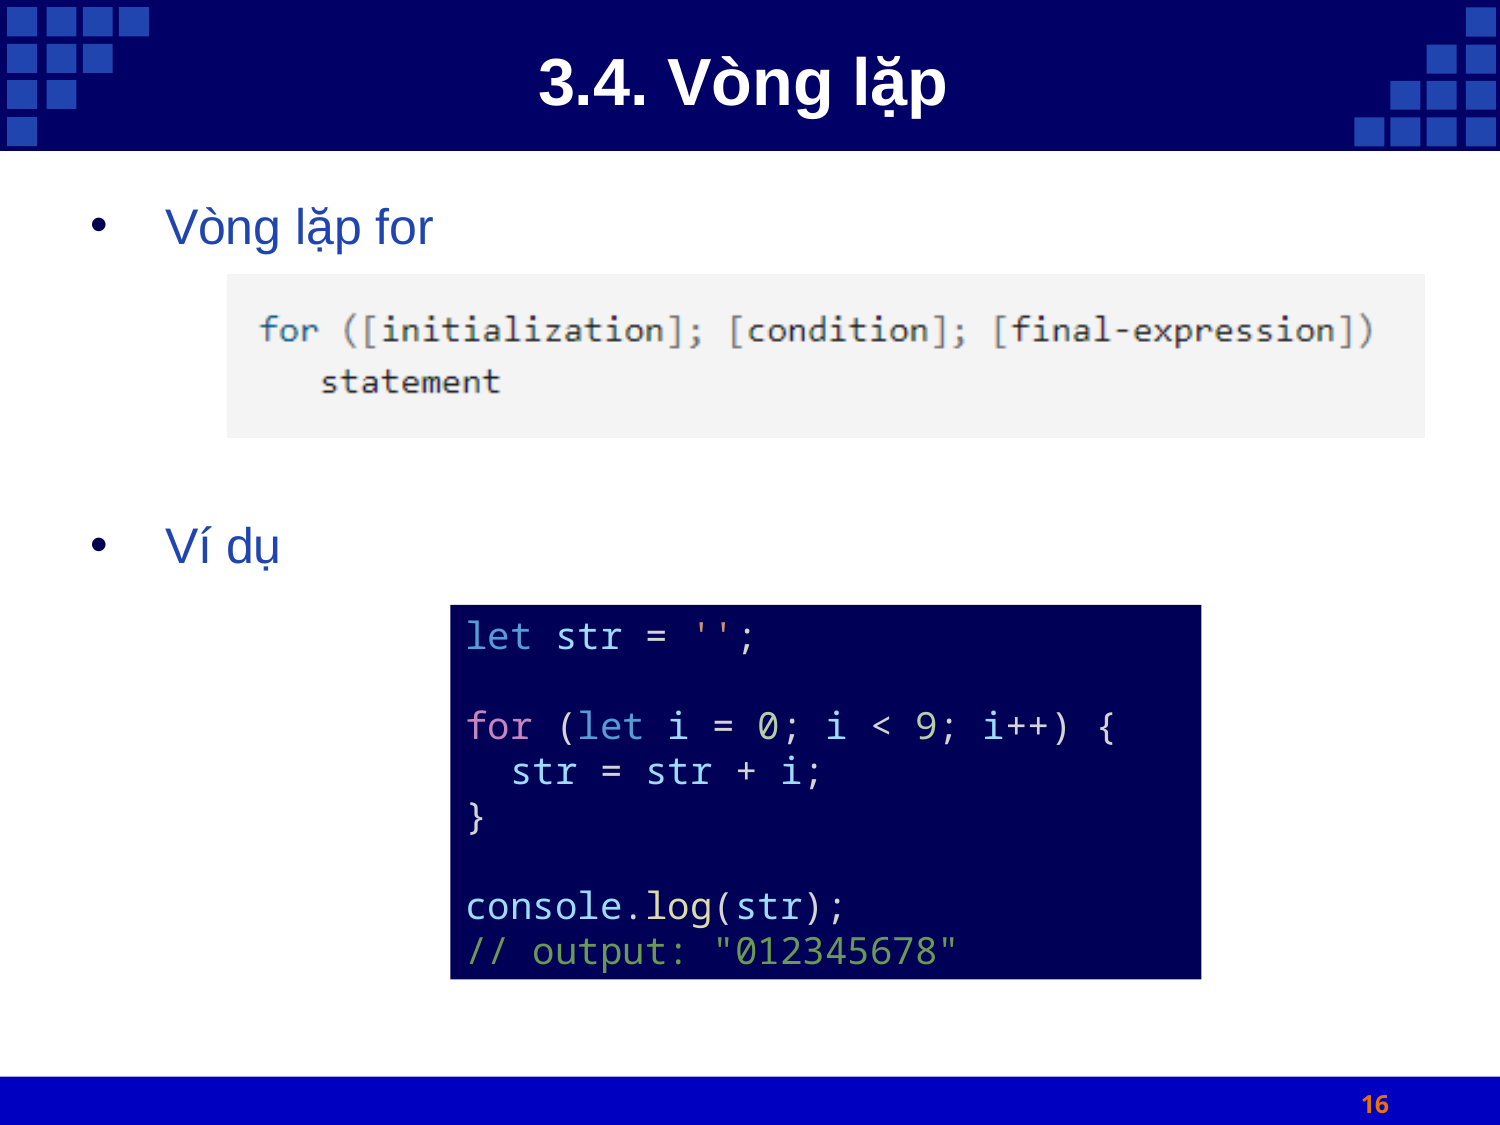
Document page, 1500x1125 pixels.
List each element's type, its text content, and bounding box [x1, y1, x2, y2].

title 3.4. Vòng lặp [137, 32, 1350, 125]
text_box let str = ''; for (let i = 0; i < 9; i++) { str = str + i; } console.log(str); // output: "012345678" [450, 604, 1202, 980]
slide_number 16 [1324, 1080, 1426, 1125]
list Vòng lặp for Ví dụ [75, 176, 1425, 1038]
picture [226, 274, 1426, 438]
